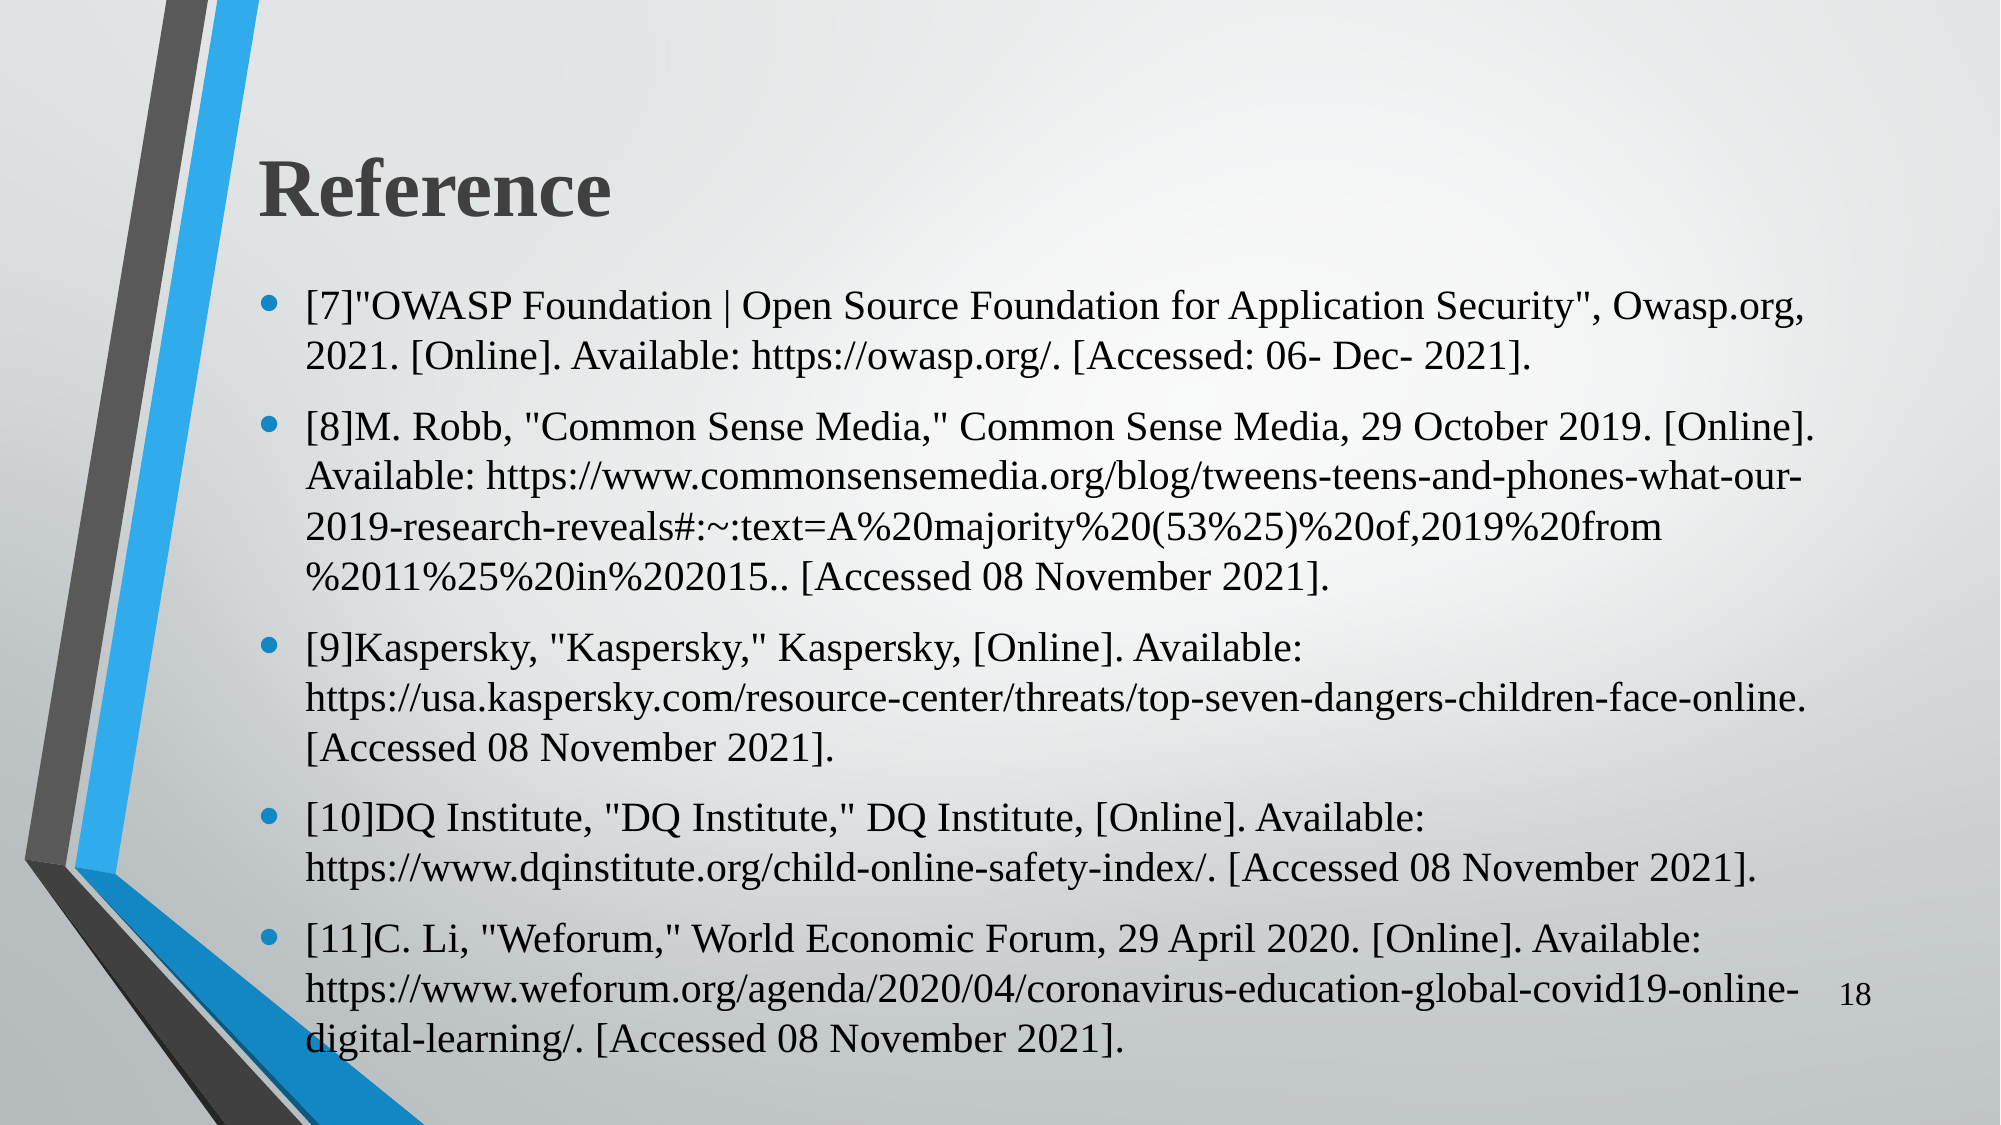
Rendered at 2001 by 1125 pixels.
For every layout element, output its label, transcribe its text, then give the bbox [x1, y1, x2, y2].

slide_number 17 [1796, 962, 1887, 1023]
list [7]"OWASP Foundation | Open Source Foundation for Application Security", Owasp.org, 2021. [Online]. Available: https://owasp.org/. [Accessed: 06- Dec- 2021]. [8]M. Robb, "Common Sense Media," Common Sense Media, 29 October 2019. [Online]. Available: https://www.commonsensemedia.org/blog/tweens-teens-and-phones-what-our-2019-research-reveals#:~:text=A%20majority%20(53%25)%20of,2019%20from%2011%25%20in%202015.. [Accessed 08 November 2021]. [9]Kaspersky, "Kaspersky," Kaspersky, [Online]. Available: https://usa.kaspersky.com/resource-center/threats/top-seven-dangers-children-face-online. [Accessed 08 November 2021]. [10]DQ Institute, "DQ Institute," DQ Institute, [Online]. Available: https://www.dqinstitute.org/child-online-safety-index/. [Accessed 08 November 2021]. [11]C. Li, "Weforum," World Economic Forum, 29 April 2020. [Online]. Available: https://www.weforum.org/agenda/2020/04/coronavirus-education-global-covid19-online-digital-learning/. [Accessed 08 November 2021]. [243, 253, 1887, 1086]
title Reference [243, 112, 1887, 253]
